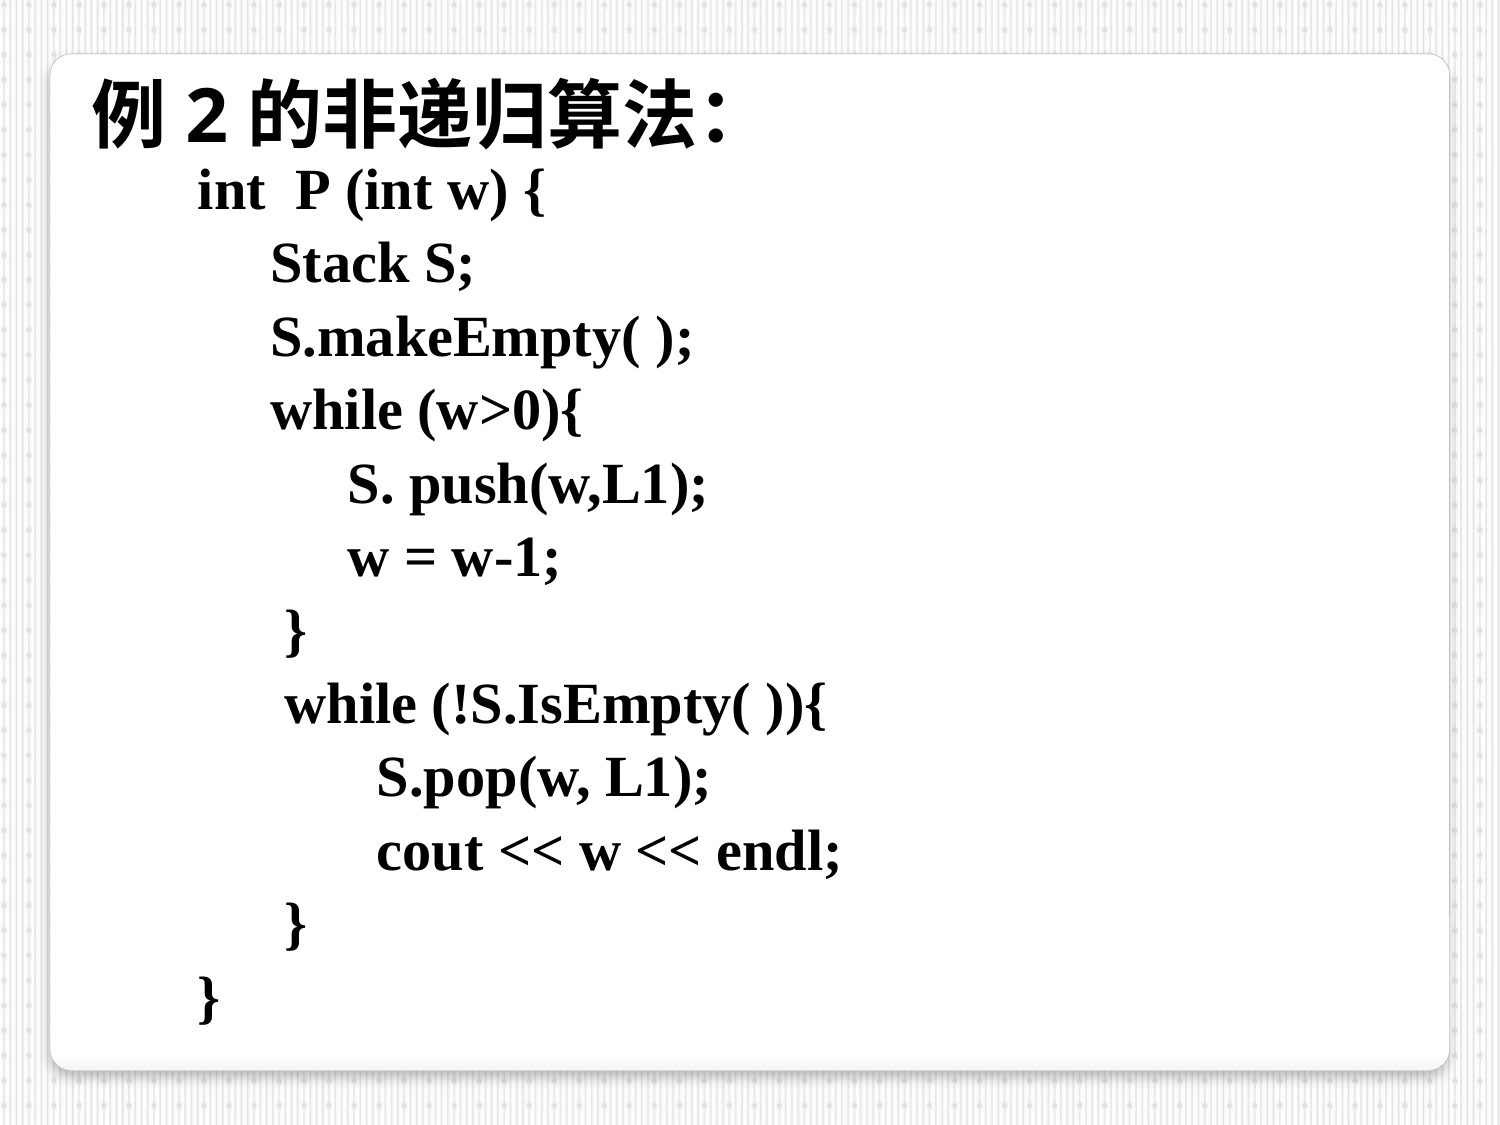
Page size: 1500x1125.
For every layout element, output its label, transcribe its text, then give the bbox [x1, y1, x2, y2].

picture [0, 0, 1500, 1125]
text_box int P (int w) { Stack S; S.makeEmpty( ); while (w>0){ S. push(w,L1); w = w-1; } while (!S.IsEmpty( )){ S.pop(w, L1); cout << w << endl; } } [183, 140, 1306, 1037]
text_box 例2的非递归算法： [76, 59, 880, 165]
